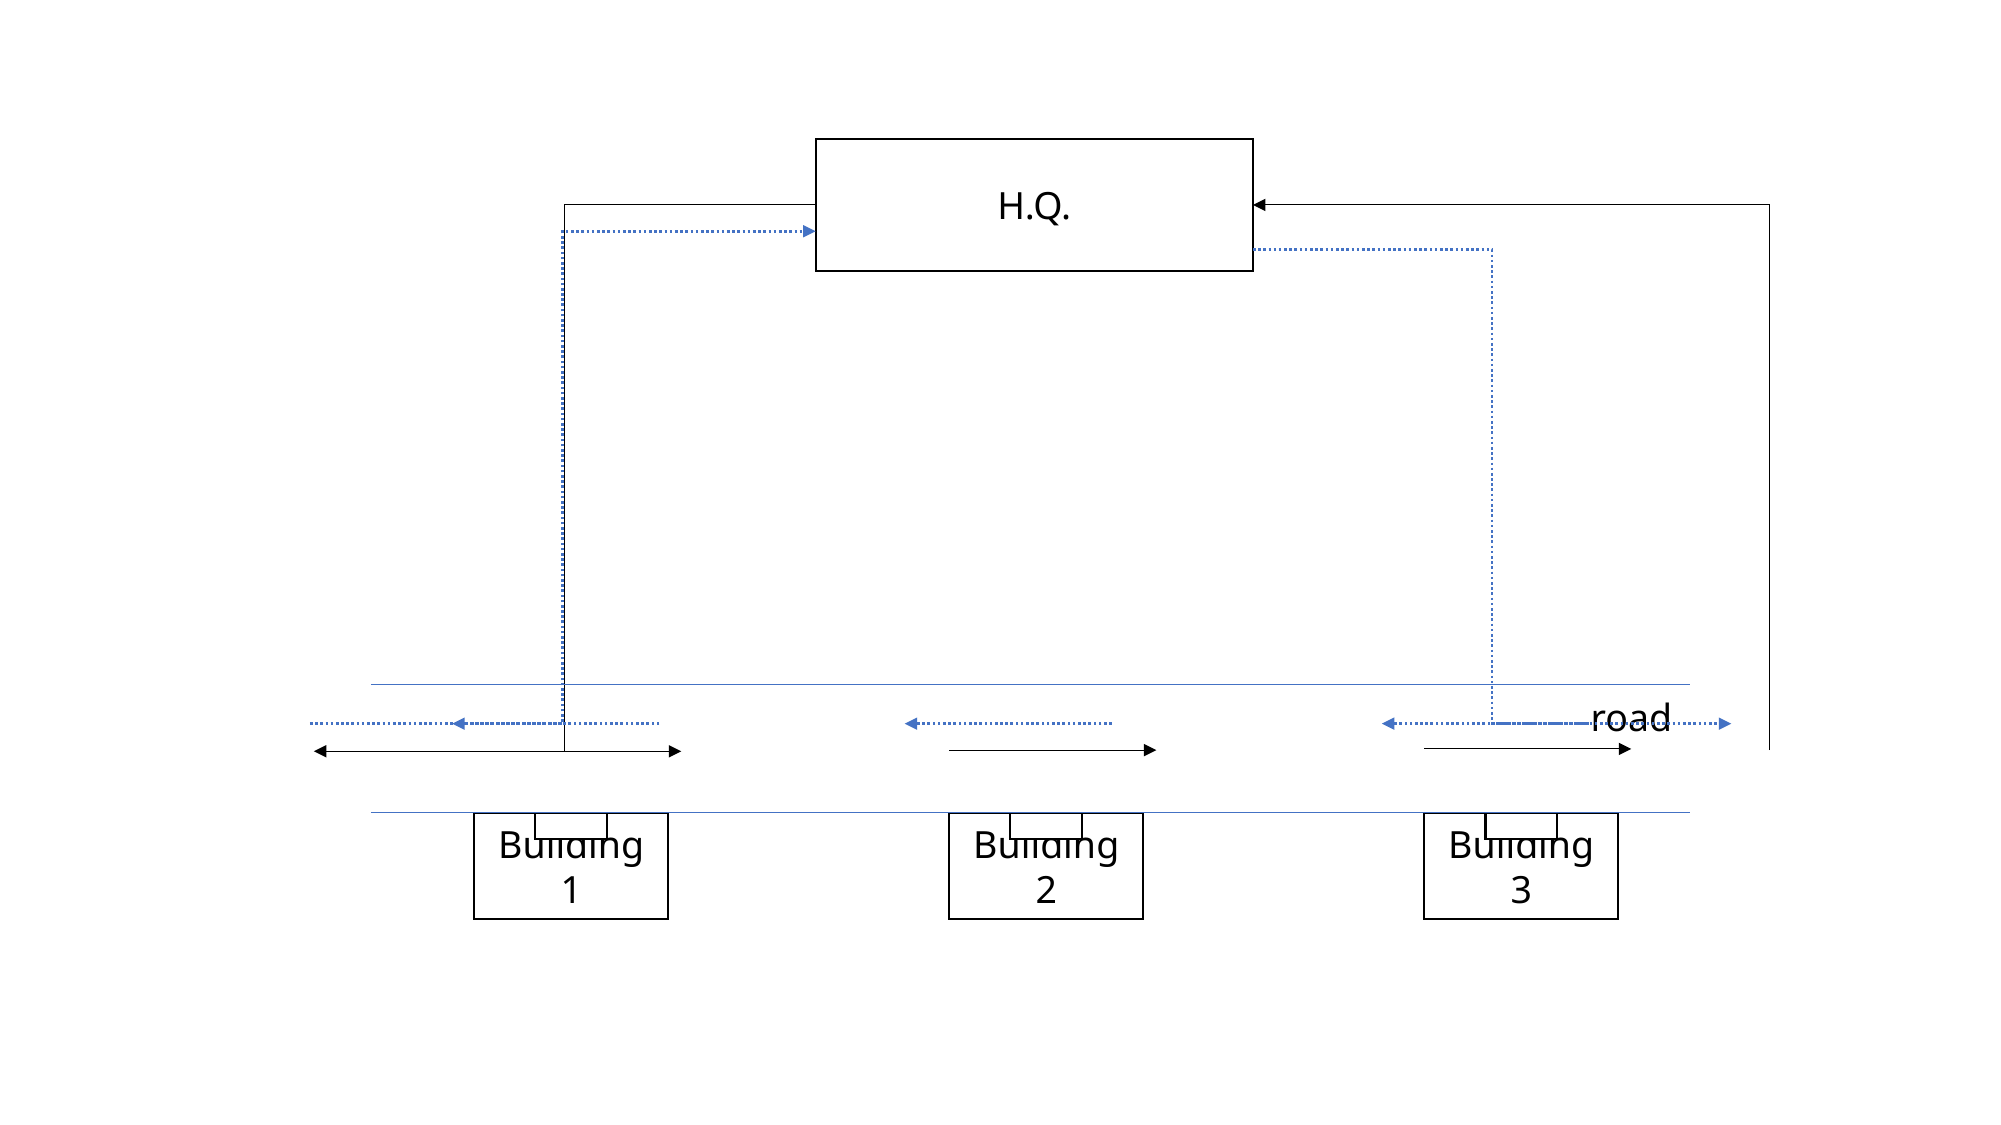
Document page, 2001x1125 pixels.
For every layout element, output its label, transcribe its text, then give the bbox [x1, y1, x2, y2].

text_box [313, 204, 816, 231]
text_box H.Q. [815, 138, 1254, 272]
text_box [309, 231, 816, 724]
text_box road [1575, 736, 1687, 746]
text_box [313, 724, 816, 752]
text_box [1009, 813, 1083, 840]
text_box Building2 [948, 813, 1144, 920]
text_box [1238, 219, 1784, 736]
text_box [474, 813, 669, 920]
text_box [1424, 813, 1619, 920]
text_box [1252, 249, 1732, 724]
